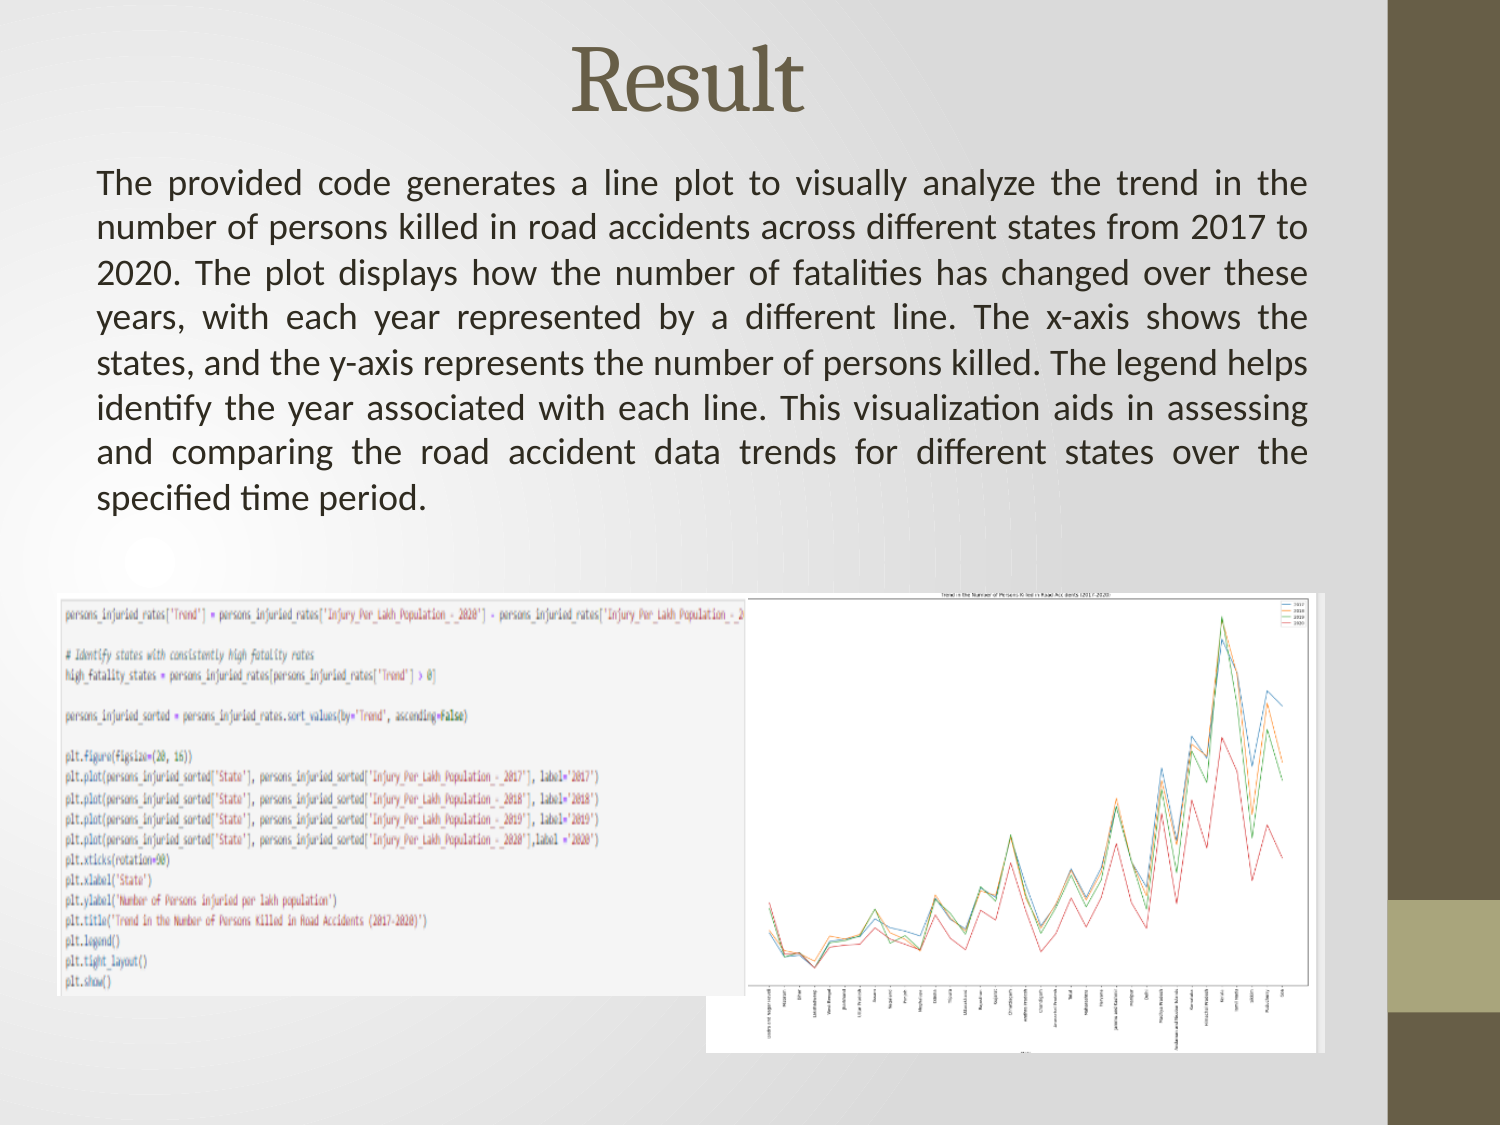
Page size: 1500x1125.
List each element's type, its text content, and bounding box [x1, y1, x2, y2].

picture [57, 592, 1326, 1054]
title Result [62, 24, 1313, 122]
list The provided code generates a line plot to visually analyze the trend in the number of persons killed in road accidents across different states from 2017 to 2020. The plot displays how the number of fatalities has changed over these years, with each year represented by a different line. The x-axis shows the states, and the y-axis represents the number of persons killed. The legend helps identify the year associated with each line. This visualization aids in assessing and comparing the road accident data trends for different states over the specified time period. [62, 149, 1325, 587]
